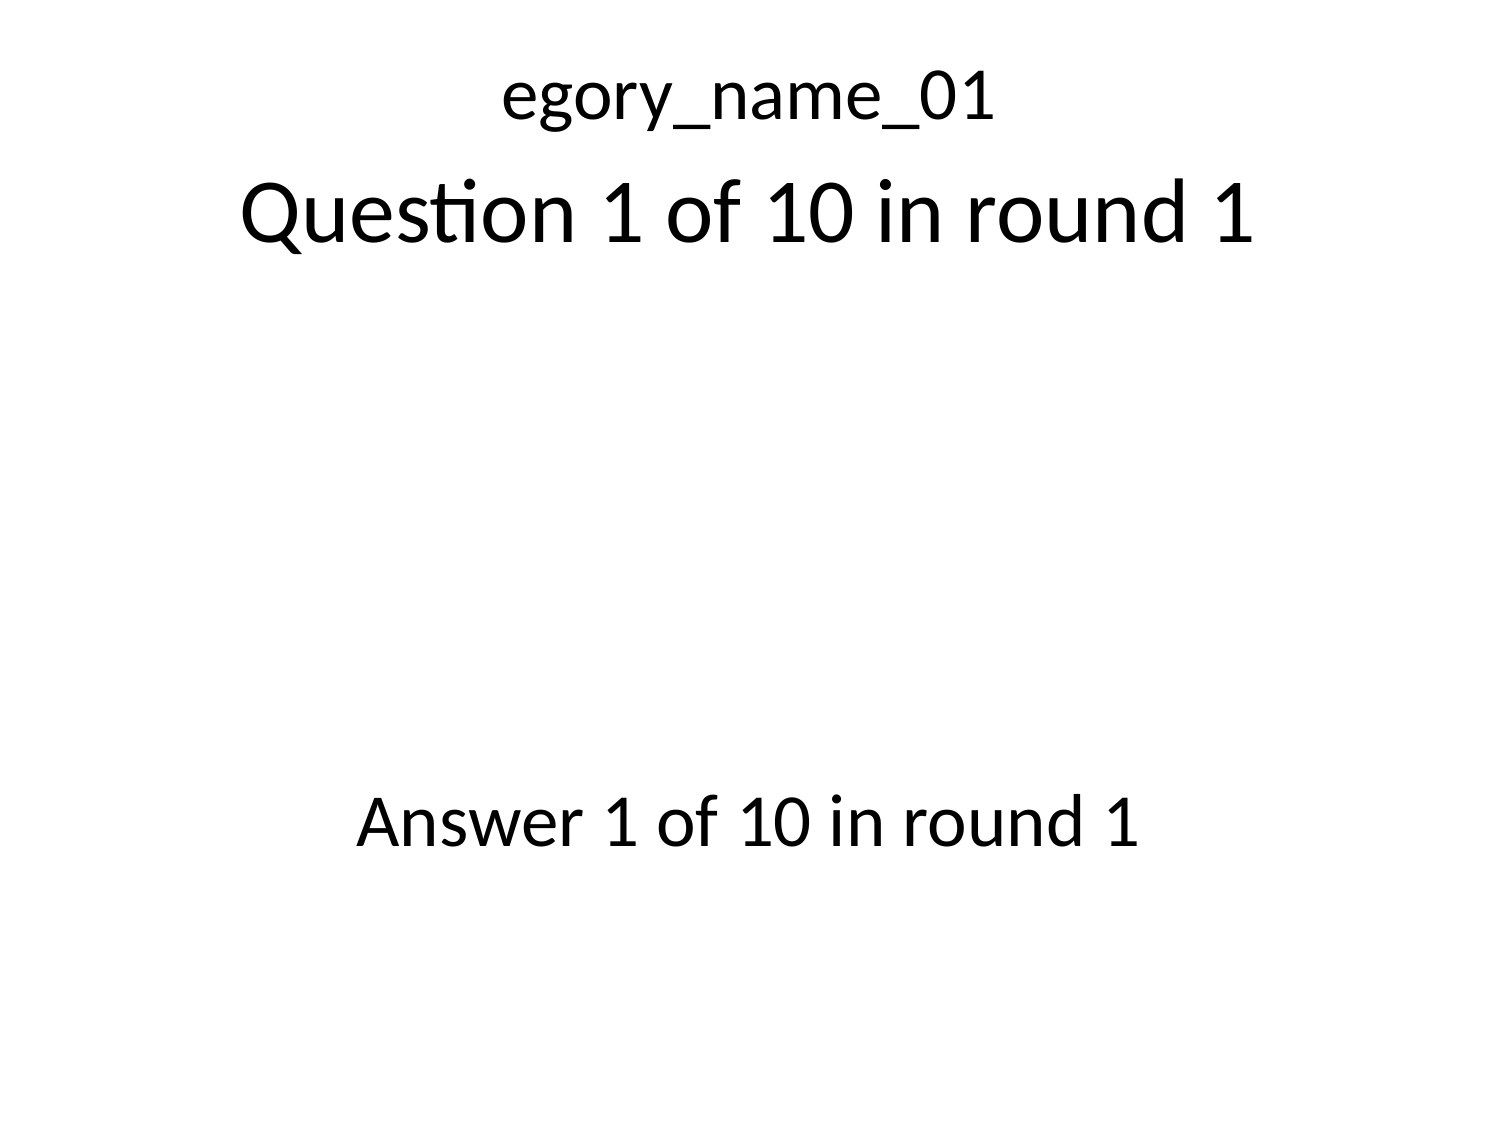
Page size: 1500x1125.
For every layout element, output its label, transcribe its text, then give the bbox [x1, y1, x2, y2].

text_box Question 1 of 10 in round 1 [35, 143, 1463, 764]
text_box egory_name_01 [35, 37, 1463, 143]
text_box Answer 1 of 10 in round 1 [35, 764, 1463, 921]
